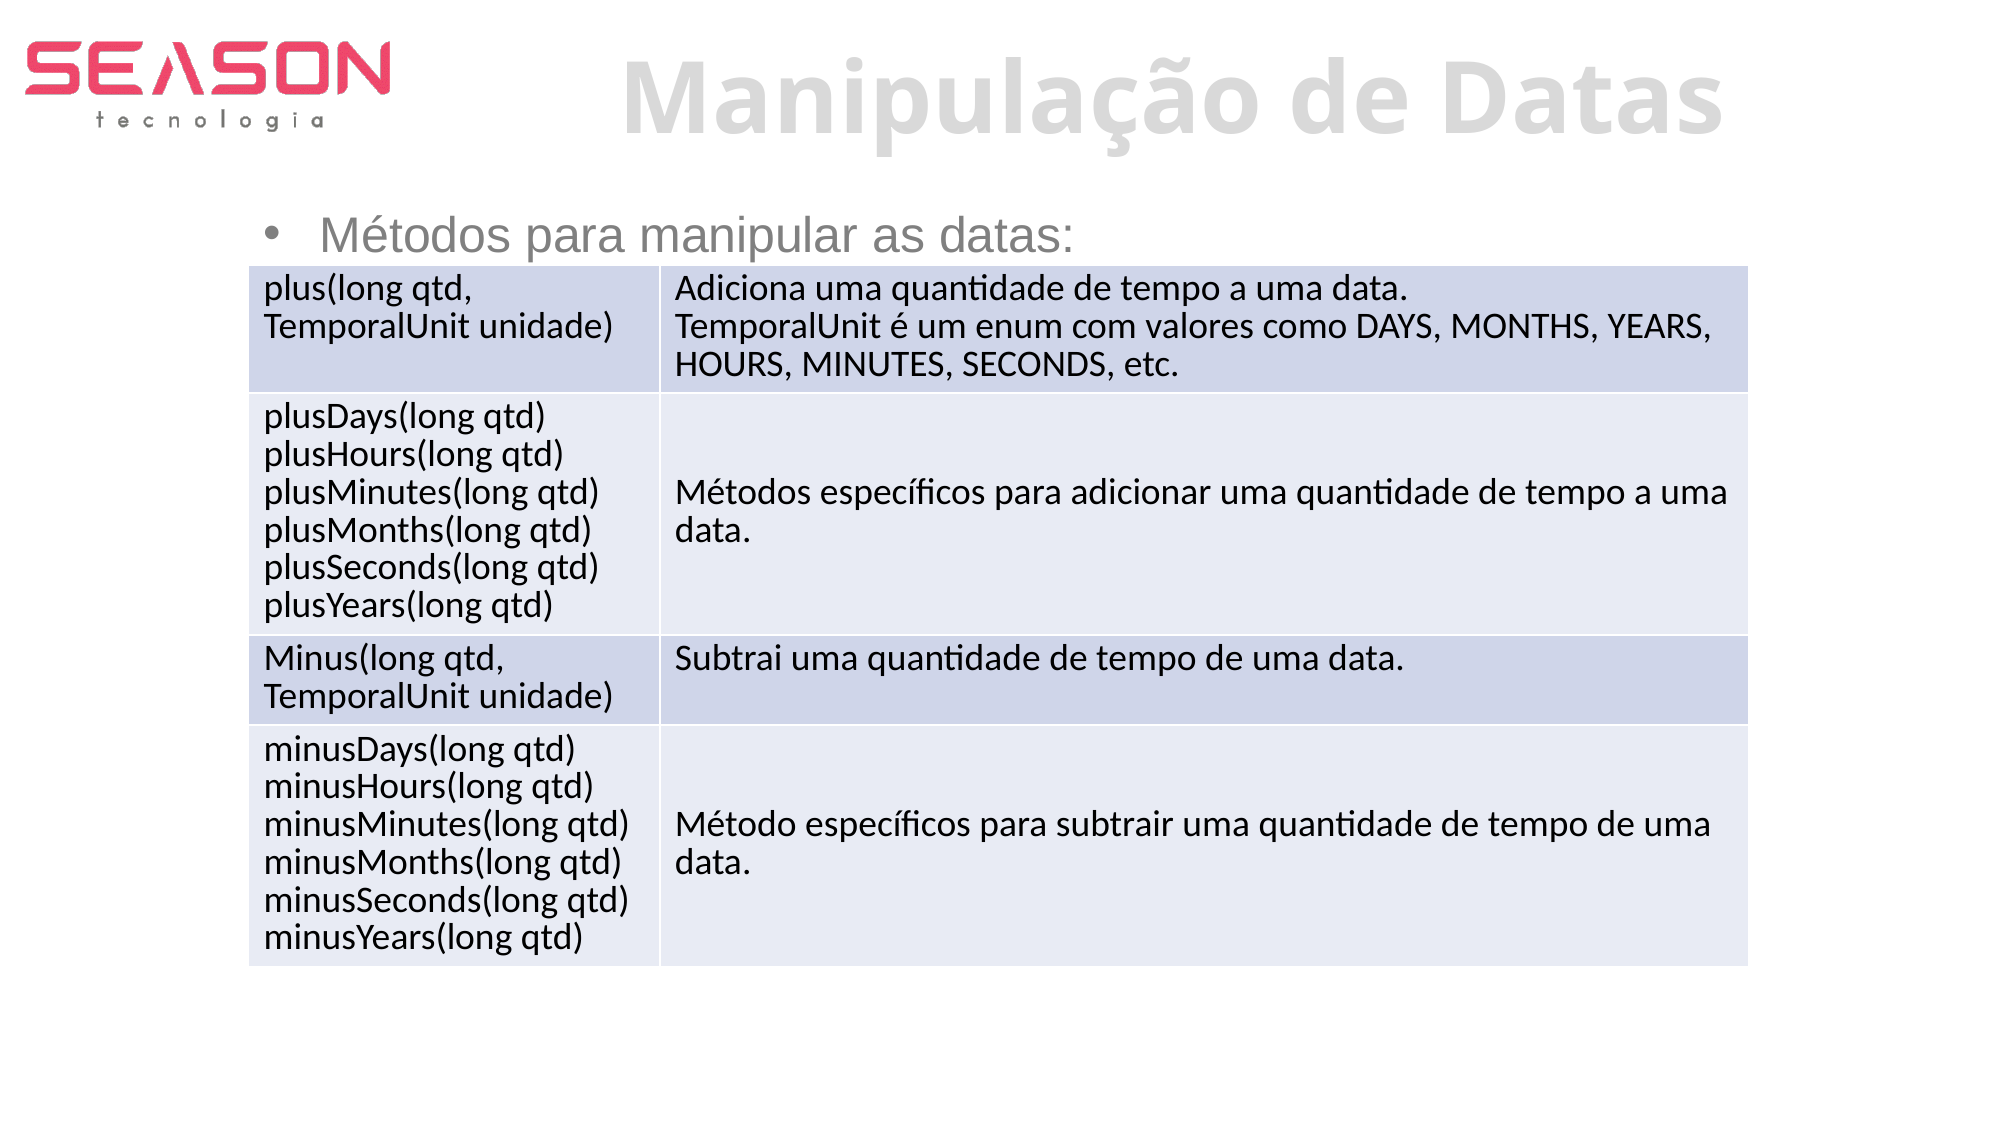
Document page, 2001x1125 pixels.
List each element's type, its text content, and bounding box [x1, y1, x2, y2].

table_cell Método específicos para subtrair uma quantidade de tempo de uma data. [661, 726, 1748, 966]
table_cell Métodos específicos para adicionar uma quantidade de tempo a uma data. [661, 394, 1748, 634]
table_cell Minus(long qtd, TemporalUnit unidade) [249, 636, 659, 724]
table_cell Subtrai uma quantidade de tempo de uma data. [661, 636, 1748, 724]
picture [25, 41, 390, 132]
table_header Adiciona uma quantidade de tempo a uma data. TemporalUnit é um enum com valores como DAYS, MONTHS, YEARS, HOURS, MINUTES, SECONDS, etc. [661, 266, 1748, 392]
text_box Manipulação de Datas [486, 41, 1742, 163]
table_cell minusDays(long qtd) minusHours(long qtd) minusMinutes(long qtd) minusMonths(long qtd) minusSeconds(long qtd) minusYears(long qtd) [249, 726, 659, 966]
table_header plus(long qtd, TemporalUnit unidade) [249, 266, 659, 392]
table_cell plusDays(long qtd) plusHours(long qtd) plusMinutes(long qtd) plusMonths(long qtd) plusSeconds(long qtd) plusYears(long qtd) [249, 394, 659, 634]
text_box Métodos para manipular as datas: [248, 194, 1749, 264]
